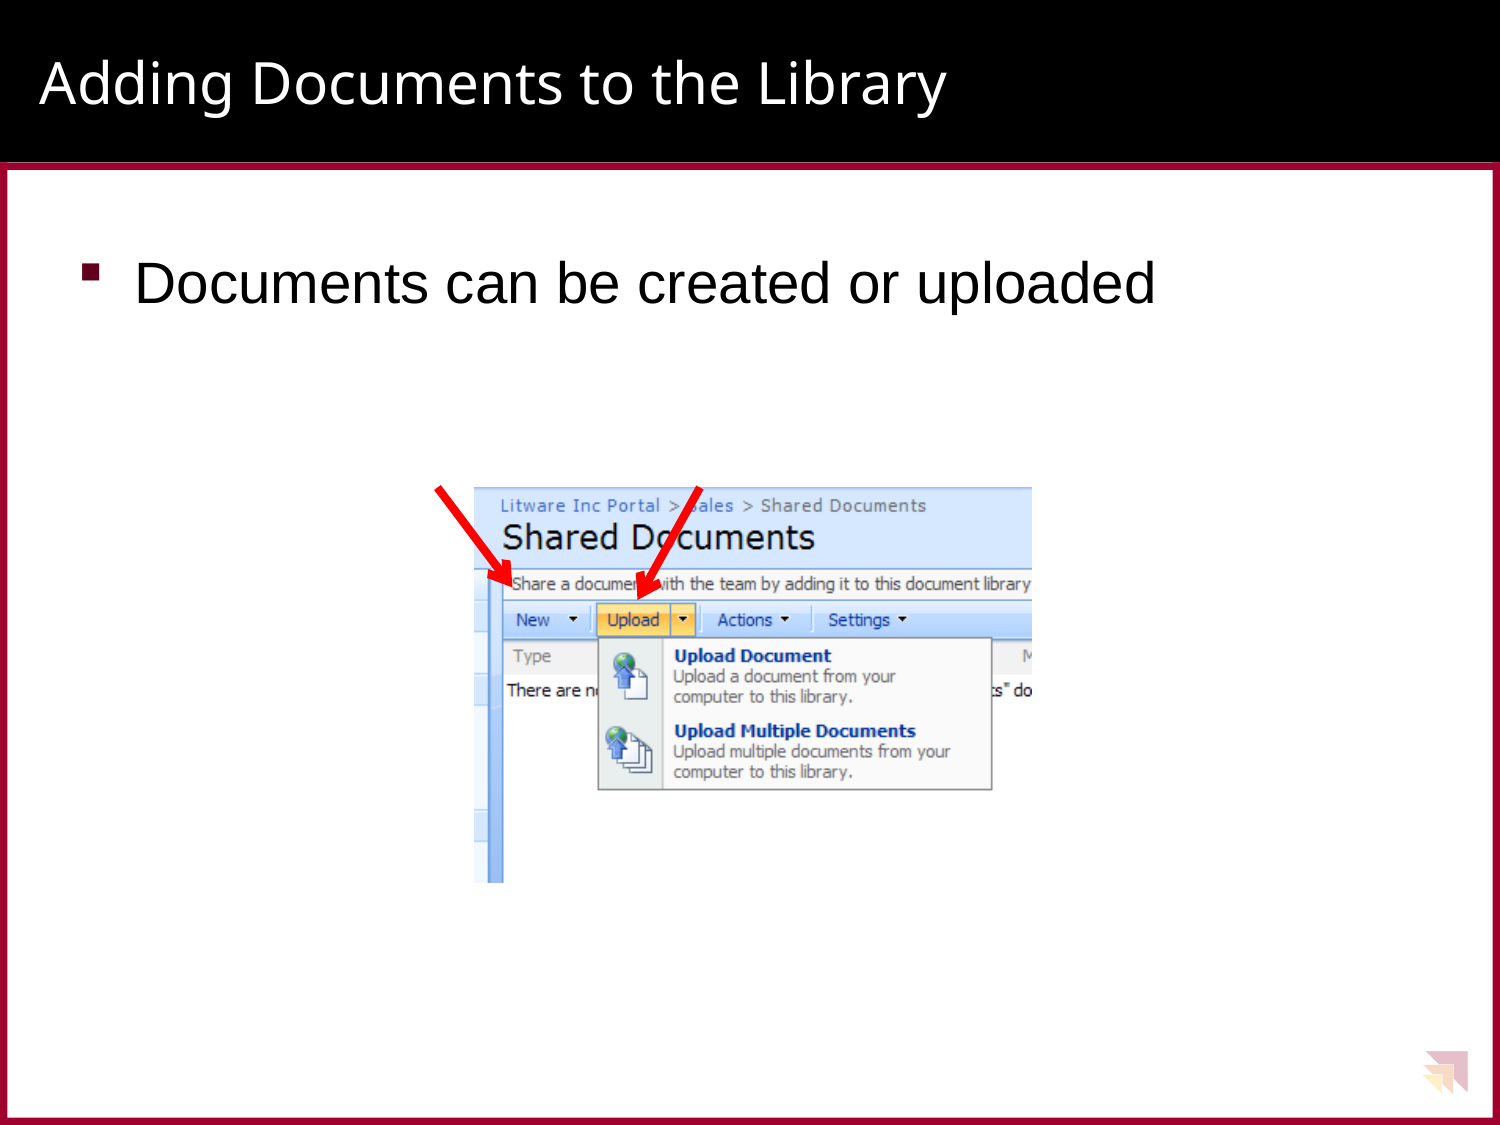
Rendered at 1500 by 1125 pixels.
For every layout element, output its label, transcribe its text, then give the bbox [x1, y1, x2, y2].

picture [474, 487, 1032, 884]
list Documents can be created or uploaded [62, 237, 1438, 1088]
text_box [612, 512, 726, 576]
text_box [424, 499, 526, 576]
title Adding Documents to the Library [24, 12, 1438, 150]
